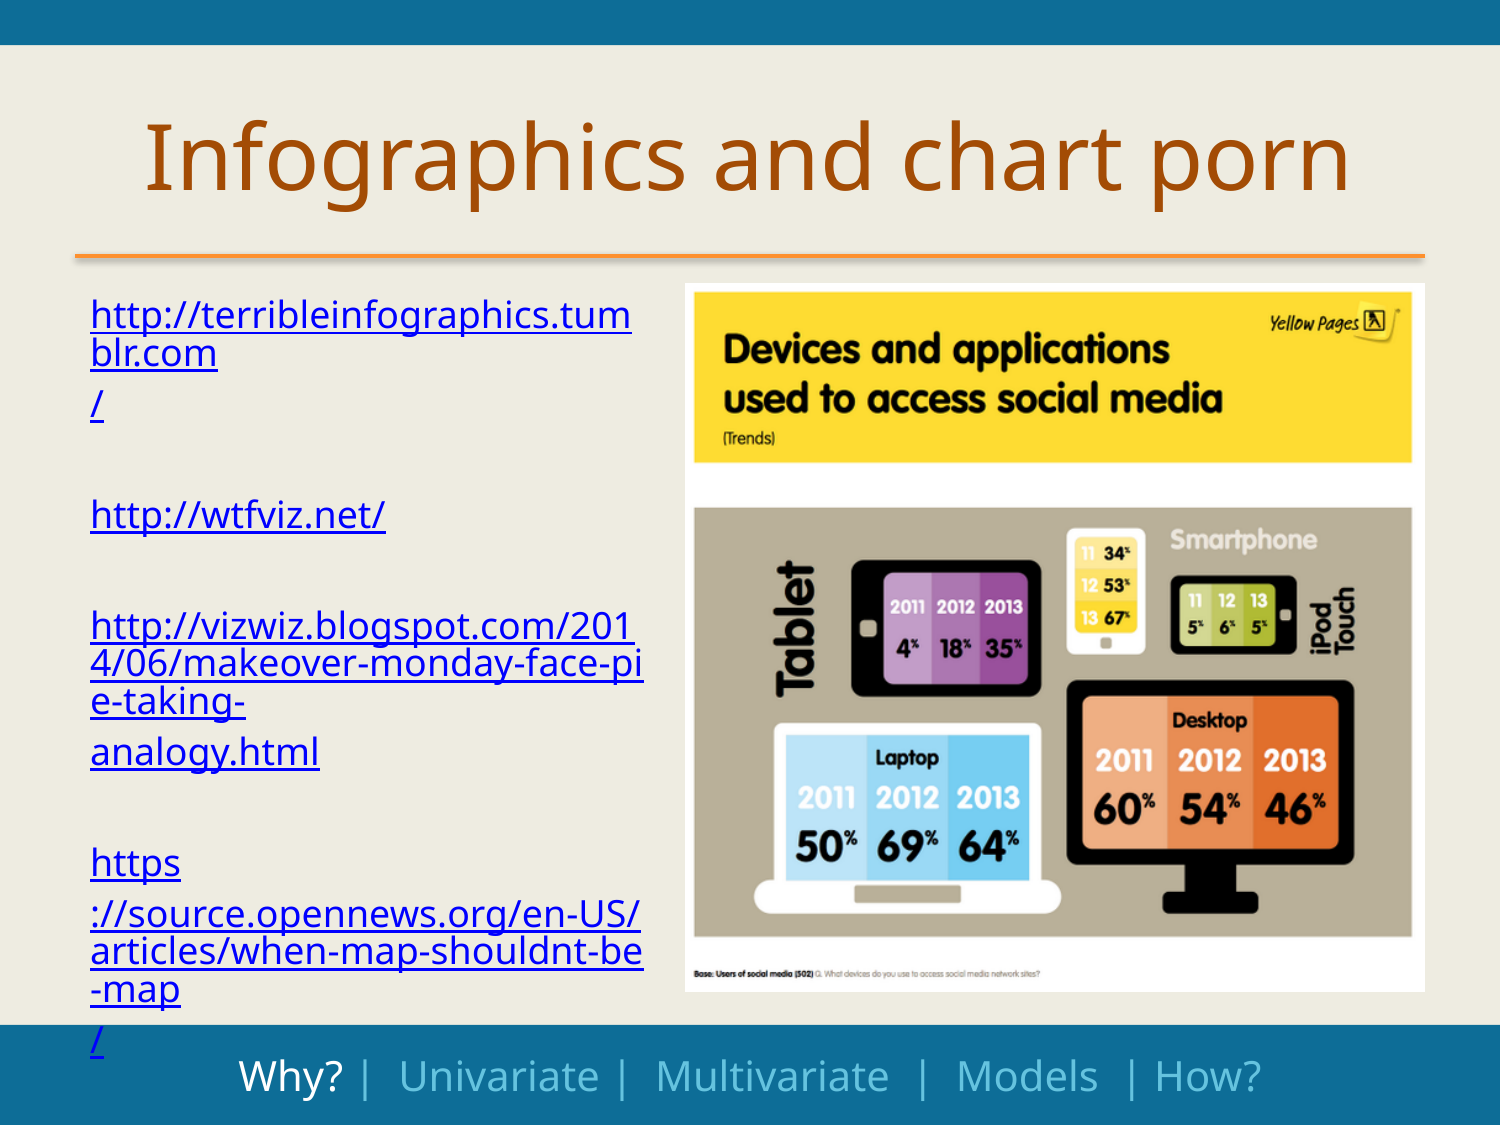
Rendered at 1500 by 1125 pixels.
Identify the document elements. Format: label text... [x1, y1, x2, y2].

title Infographics and chart porn [75, 75, 1425, 233]
text_box Why? | Univariate | Multivariate | Models | How? [74, 1042, 1425, 1108]
picture [684, 283, 1426, 992]
list http://terribleinfographics.tumblr.com/ http://wtfviz.net/ http://vizwiz.blogspot.com/2014/06/makeover-monday-face-pie-taking-analogy.html https://source.opennews.org/en-US/articles/when-map-shouldnt-be-map/ [75, 283, 668, 976]
